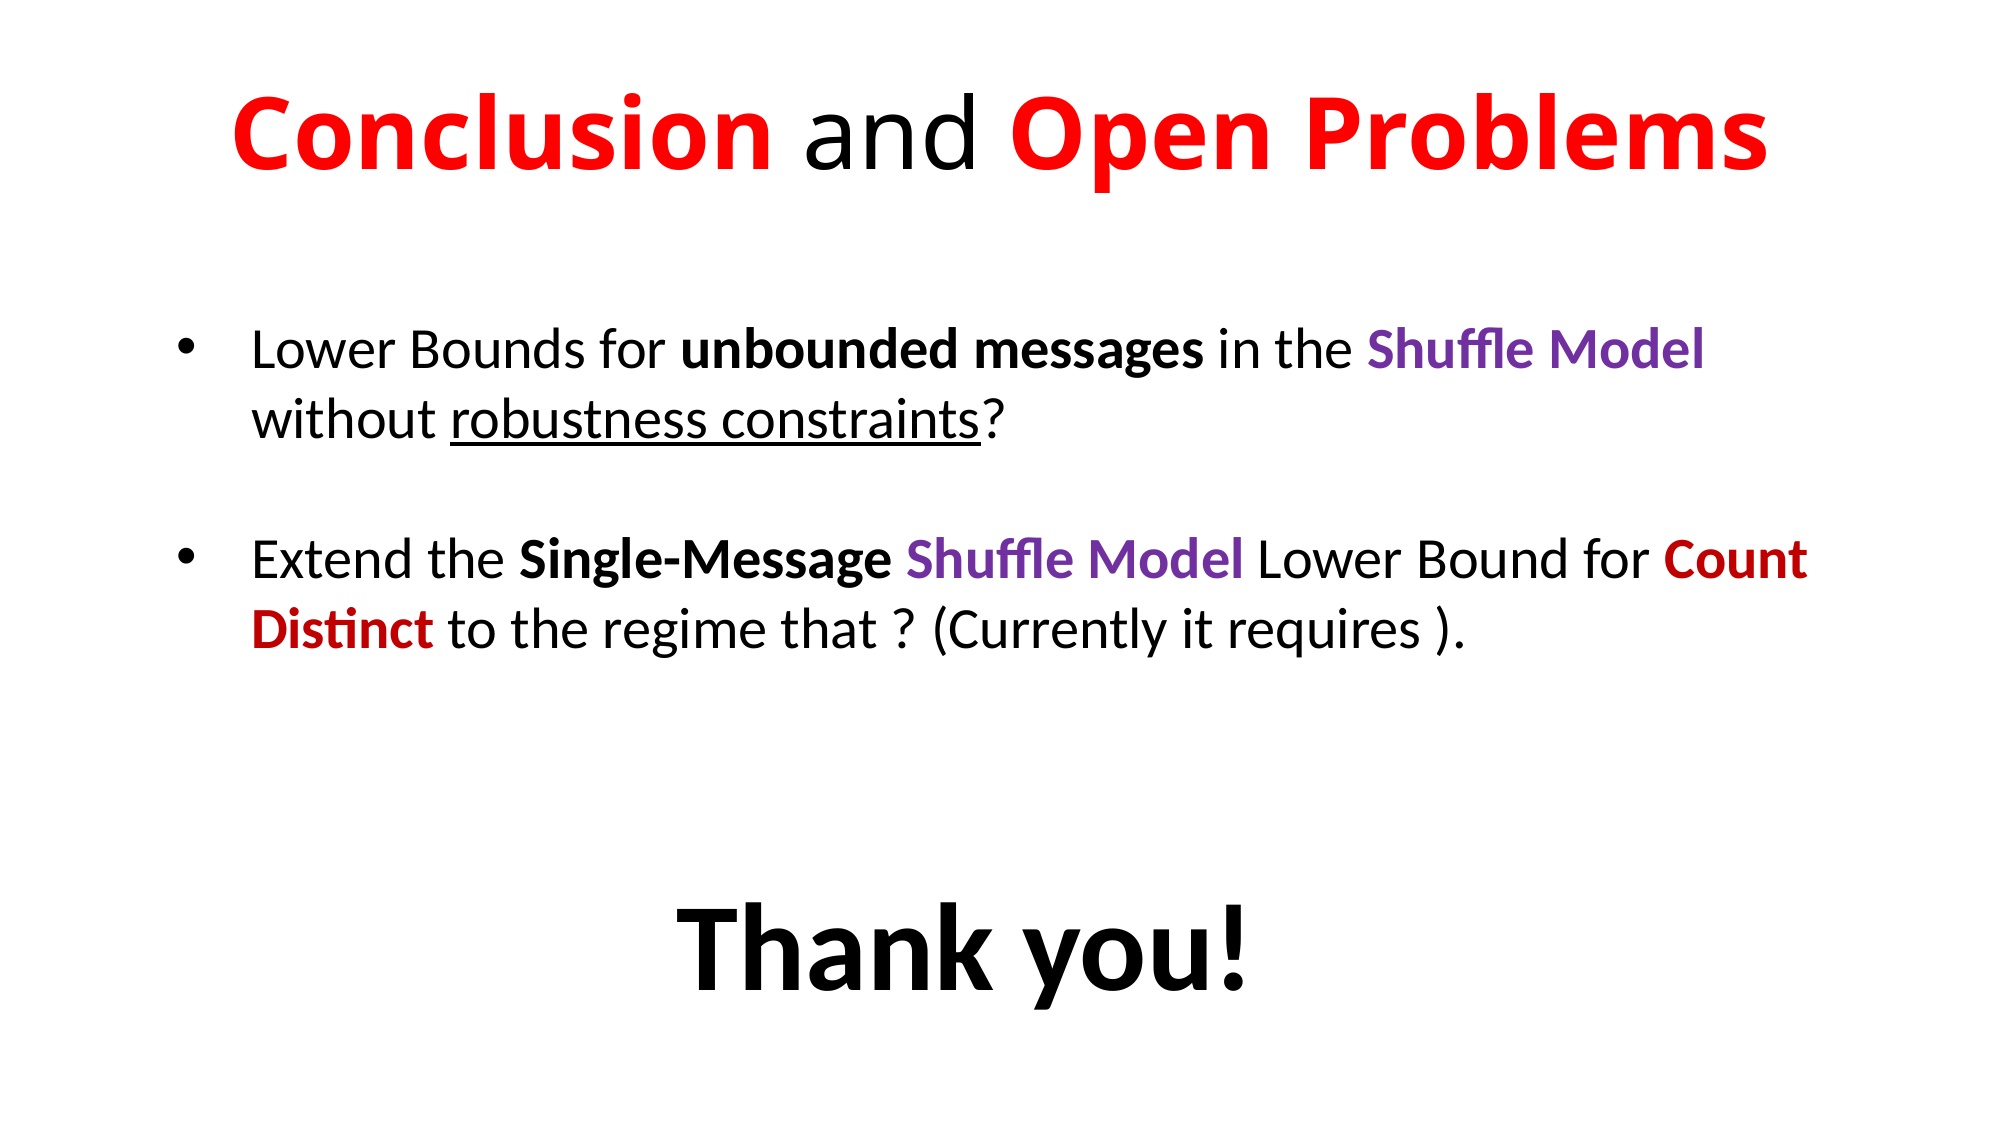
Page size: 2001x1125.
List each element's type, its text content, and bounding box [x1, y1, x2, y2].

text_box Thank you! [661, 857, 1271, 1023]
title Conclusion and Open Problems [137, 19, 1863, 256]
